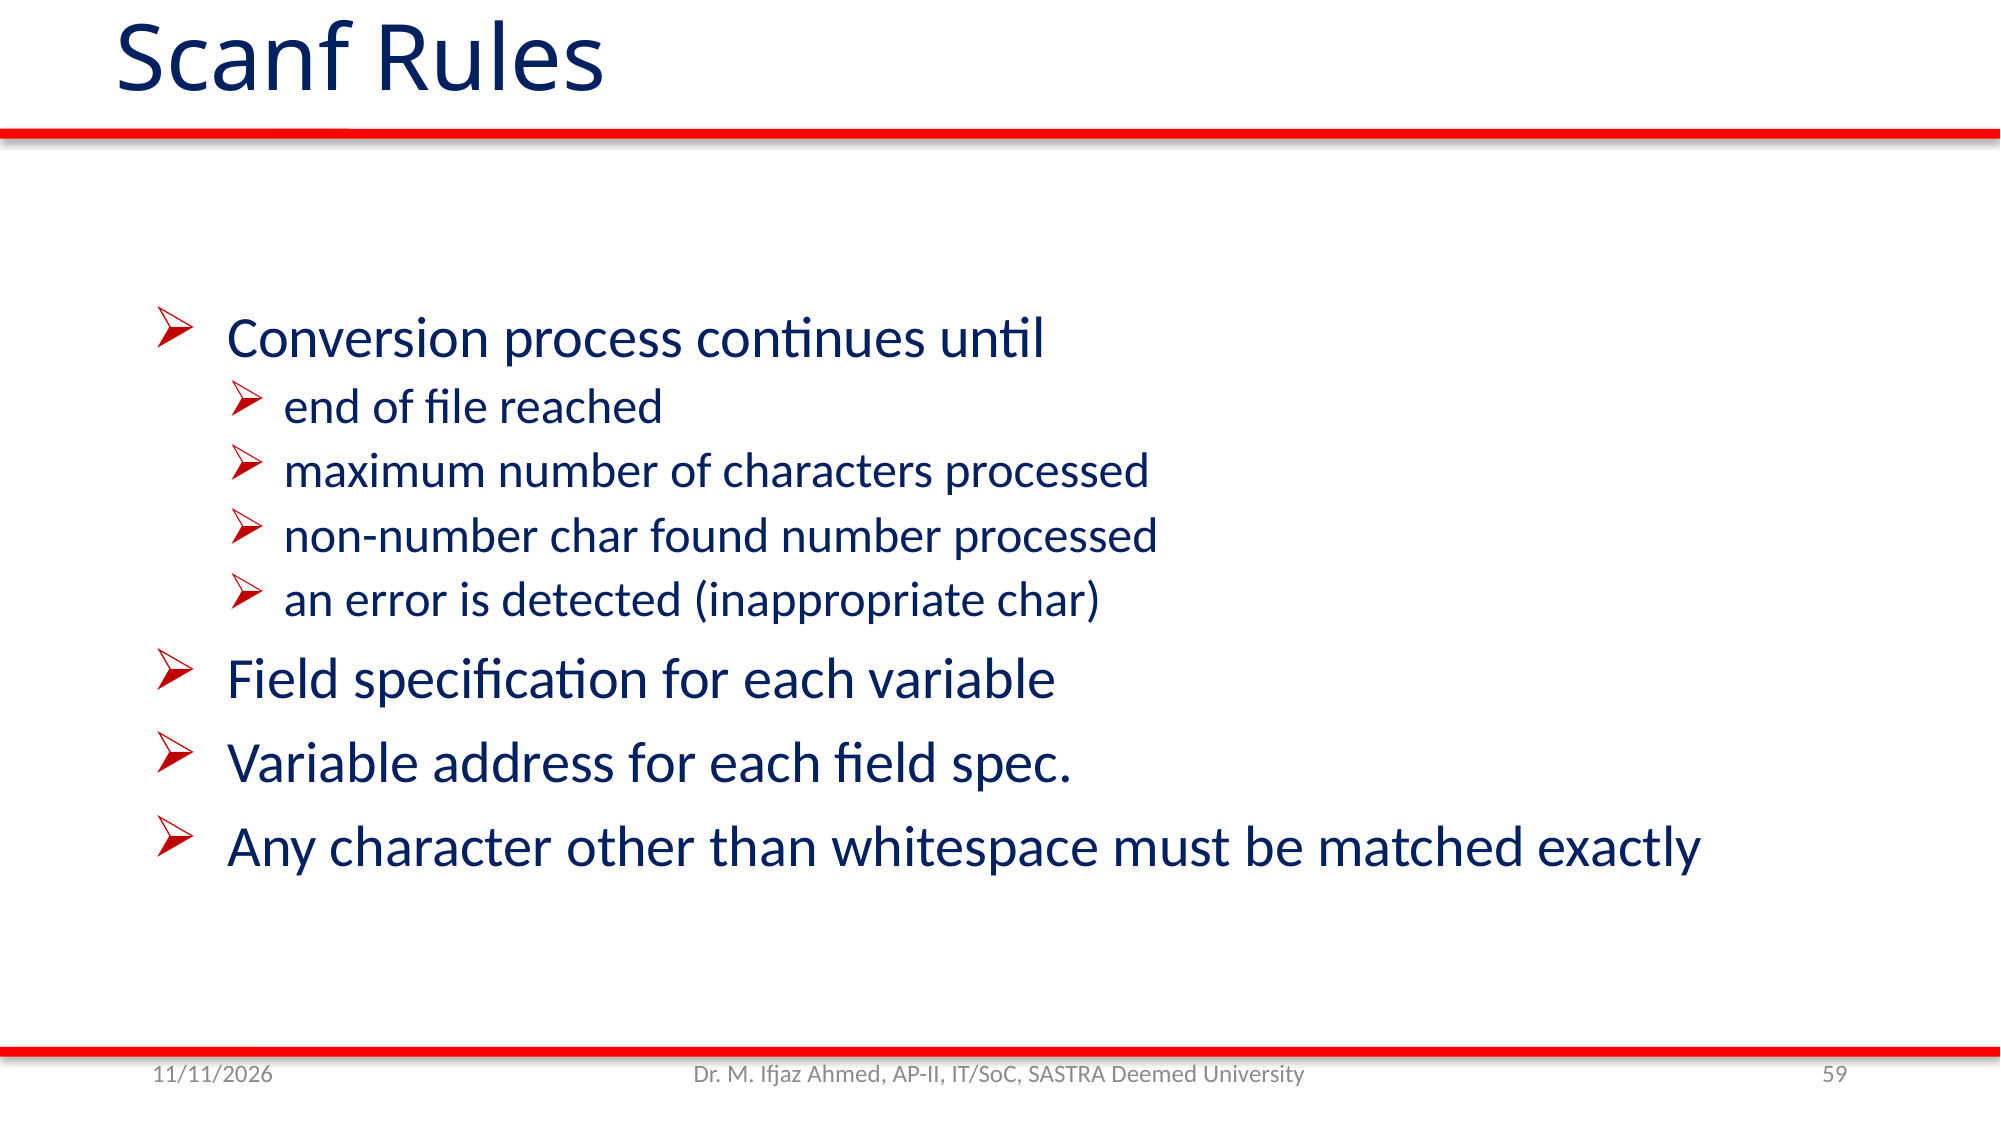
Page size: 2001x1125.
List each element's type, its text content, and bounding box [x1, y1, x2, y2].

text_box Dr. M. Ifjaz Ahmed, AP-II, IT/SoC, SASTRA Deemed University [662, 1042, 1338, 1103]
text_box [1338, 1048, 1412, 1055]
text_box 01/11/21 [137, 1042, 588, 1103]
text_box [0, 1048, 137, 1055]
text_box [1863, 1048, 2000, 1055]
text_box Conversion process continues until end of file reached maximum number of characters processed non-number char found number processed an error is detected (inappropriate char) Field specification for each variable Variable address for each field spec. Any character other than whitespace must be matched exactly [137, 299, 1863, 1014]
text_box Scanf Rules [100, 1, 1826, 120]
text_box [0, 130, 2000, 137]
text_box [588, 1048, 662, 1055]
text_box 59 [1412, 1042, 1863, 1103]
